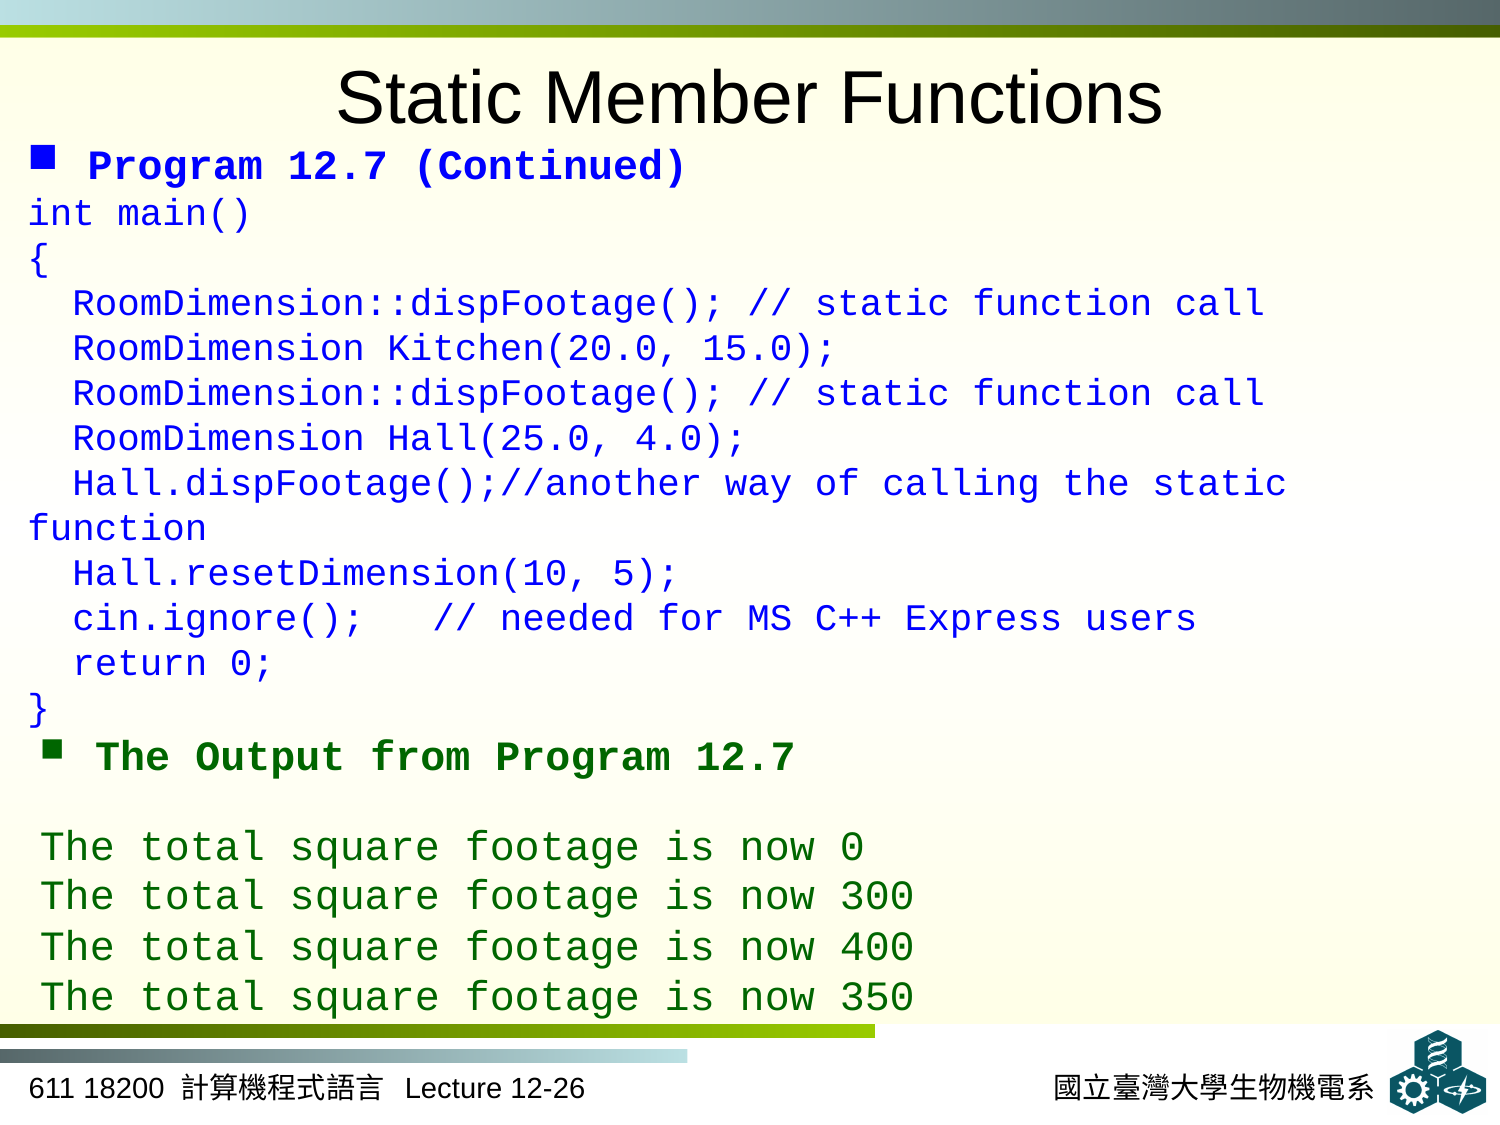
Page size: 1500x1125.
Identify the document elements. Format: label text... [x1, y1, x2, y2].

text_box Program 12.7 (Continued) int main() { RoomDimension::dispFootage(); // static function call RoomDimension Kitchen(20.0, 15.0); RoomDimension::dispFootage(); // static function call RoomDimension Hall(25.0, 4.0); Hall.dispFootage();//another way of calling the static function Hall.resetDimension(10, 5); cin.ignore(); // needed for MS C++ Express users return 0; } [12, 130, 1500, 736]
picture [1387, 1061, 1488, 1115]
text_box The Output from Program 12.7 The total square footage is now 0 The total square footage is now 300 The total square footage is now 400 The total square footage is now 350 [24, 720, 1488, 1061]
title Static Member Functions [74, 0, 1426, 130]
